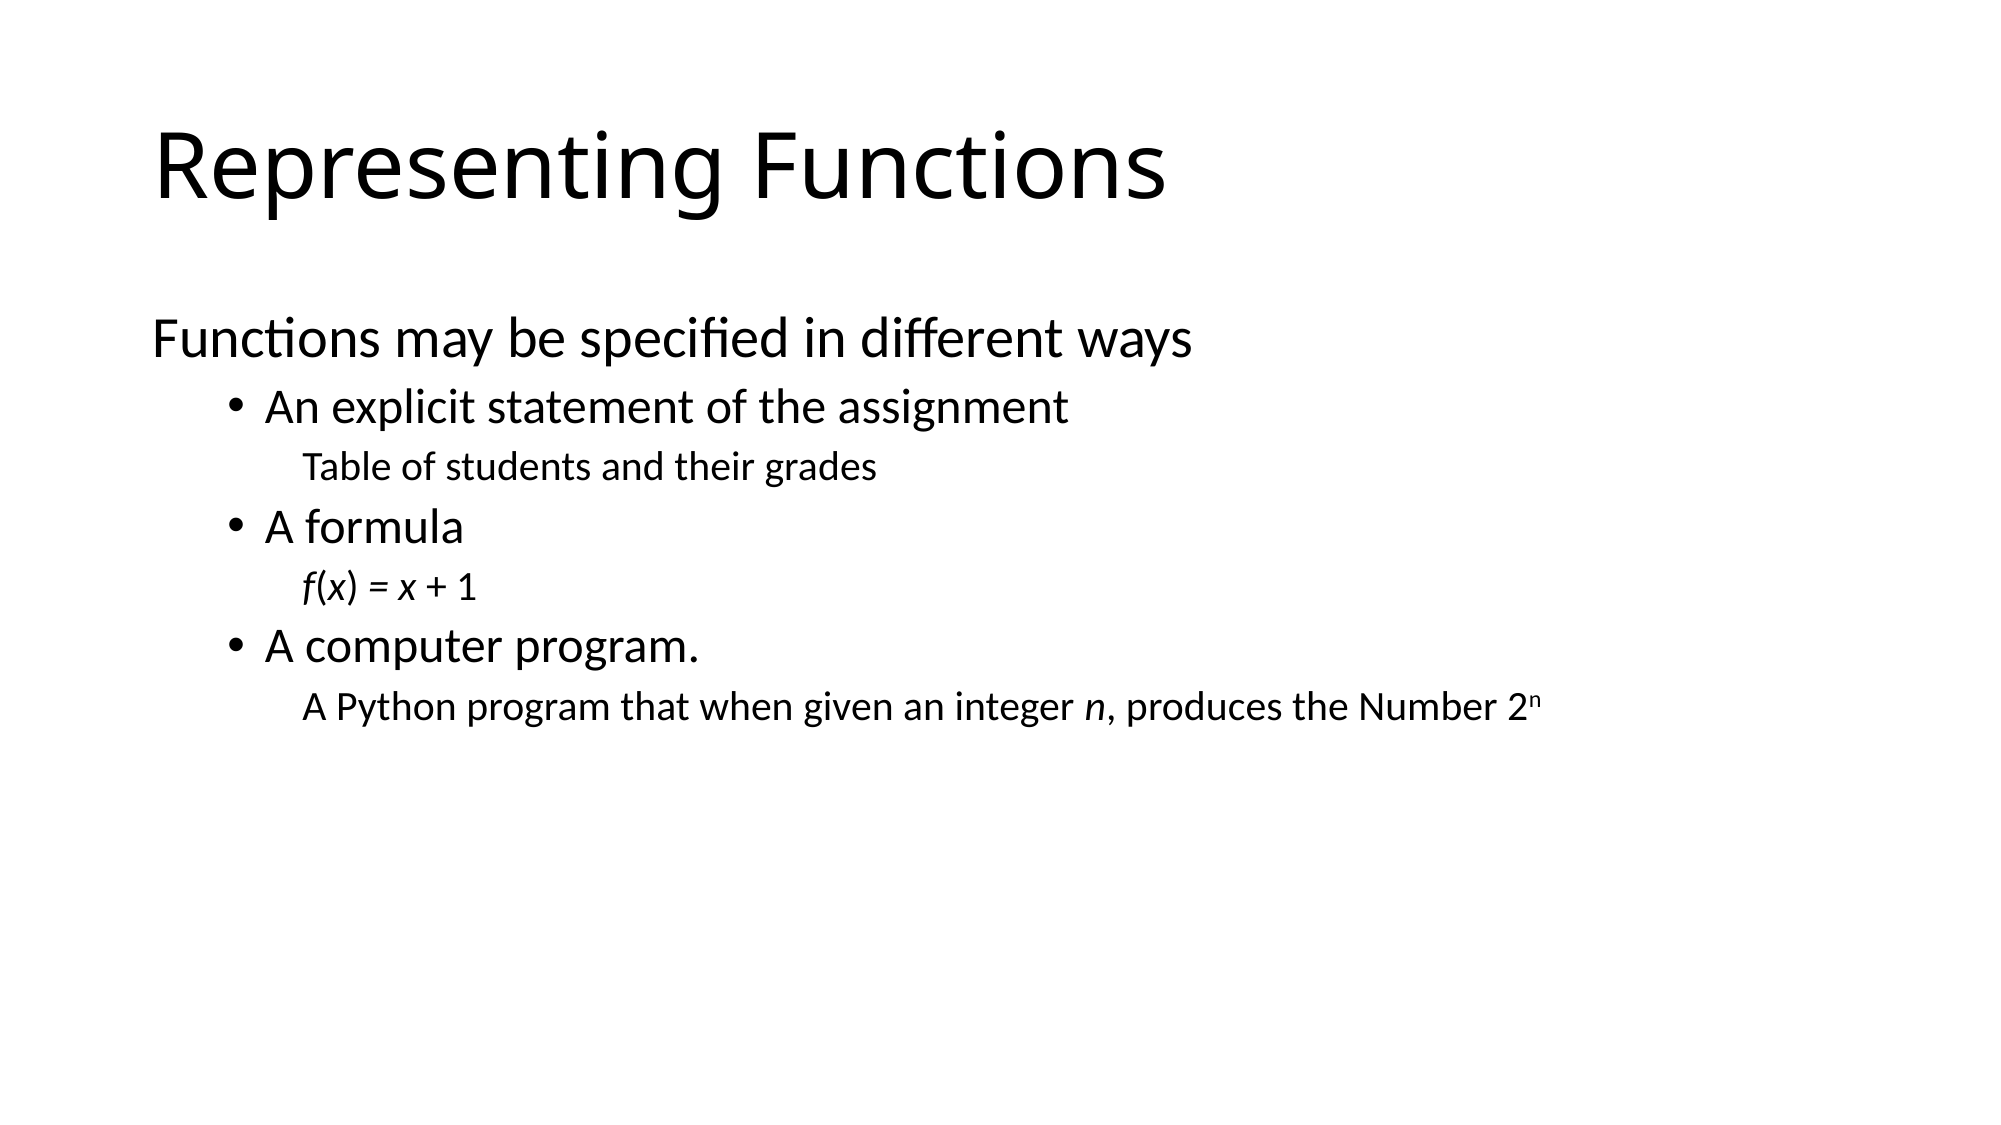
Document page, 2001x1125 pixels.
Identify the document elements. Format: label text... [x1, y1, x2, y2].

list Functions may be specified in different ways An explicit statement of the assignment Table of students and their grades A formula f(x) = x + 1 A computer program. A Python program that when given an integer n, produces the Number 2n [137, 299, 1863, 1014]
title Representing Functions [137, 59, 1863, 278]
